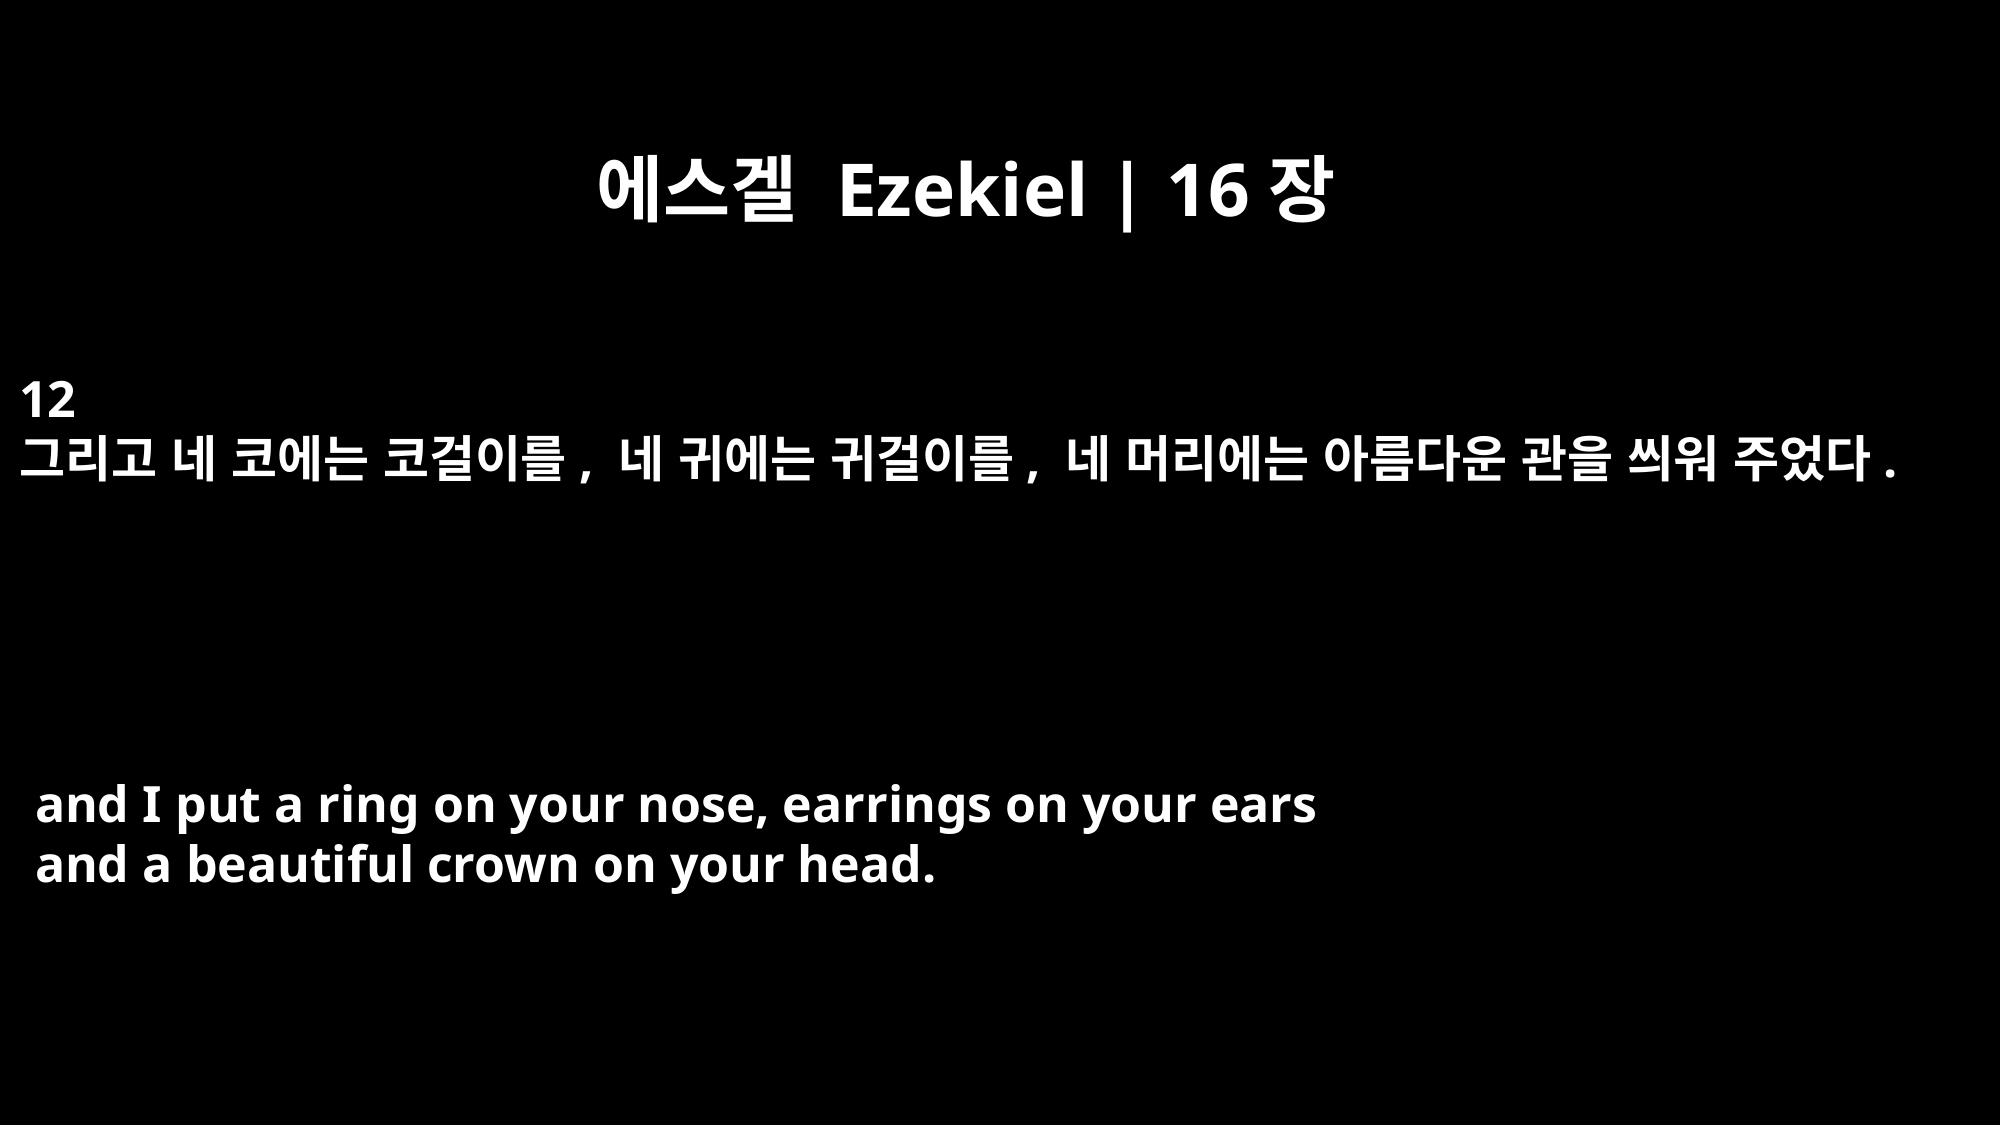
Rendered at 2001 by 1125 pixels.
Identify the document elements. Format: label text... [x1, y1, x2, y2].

text_box and I put a ring on your nose, earrings on your ears and a beautiful crown on your head. [20, 764, 1346, 900]
text_box 에스겔 Ezekiel | 16장 [581, 136, 1351, 239]
text_box 12 그리고 네 코에는 코걸이를, 네 귀에는 귀걸이를, 네 머리에는 아름다운 관을 씌워 주었다. [4, 359, 1913, 495]
